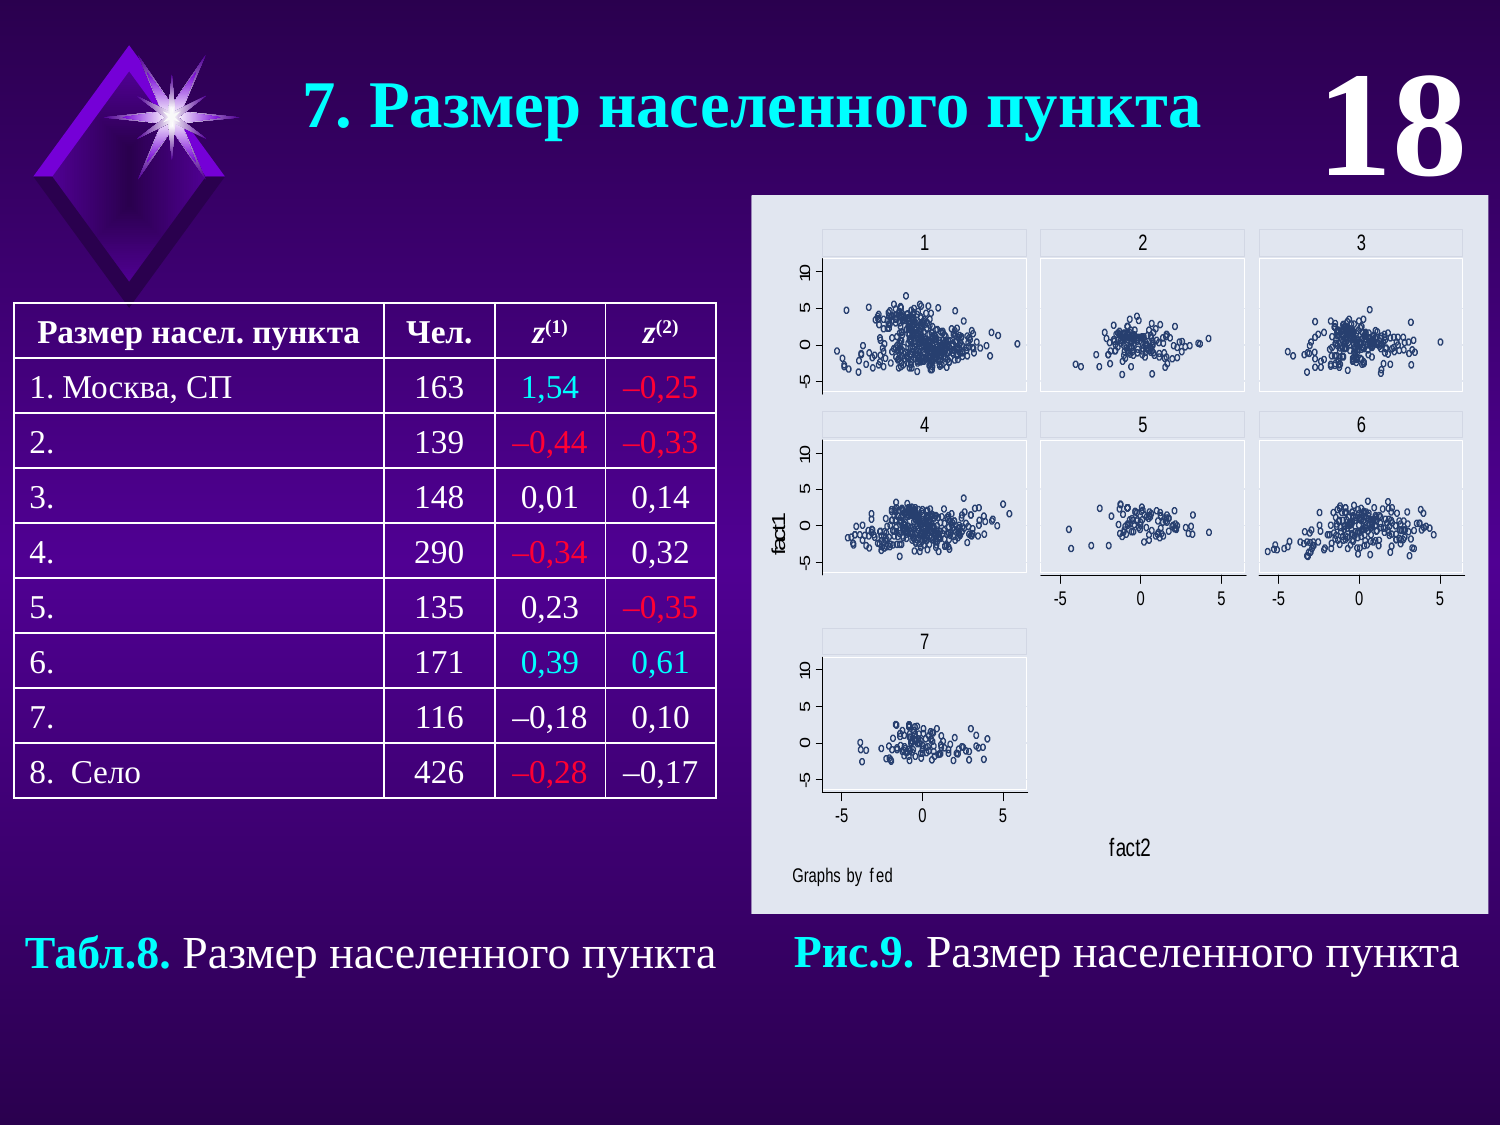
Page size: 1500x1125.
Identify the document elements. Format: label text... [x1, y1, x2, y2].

table_cell –0,34 [496, 524, 605, 577]
table_header Размер насел. пункта [15, 304, 383, 357]
table_header z(2) [606, 304, 715, 357]
table_cell 148 [385, 469, 494, 522]
table_cell –0,28 [496, 744, 605, 797]
table_cell 426 [385, 744, 494, 797]
table_cell –0,35 [606, 579, 715, 632]
table_cell 0,32 [606, 524, 715, 577]
table_cell 3. [15, 469, 383, 522]
table_cell 163 [385, 359, 494, 412]
table_cell 8. Село [15, 744, 383, 797]
table_cell 0,01 [496, 469, 605, 522]
table_cell 116 [385, 689, 494, 742]
table_cell 171 [385, 634, 494, 687]
table_cell 0,10 [606, 689, 715, 742]
text_box 7. Размер населенного пункта [190, 53, 1316, 148]
table_cell 6. [15, 634, 383, 687]
table_cell 0,14 [606, 469, 715, 522]
text_box Рис.9. Размер населенного пункта [779, 922, 1476, 985]
table_header Чел. [385, 304, 494, 357]
table_cell 7. [15, 689, 383, 742]
table_cell 0,23 [496, 579, 605, 632]
table_cell –0,25 [606, 359, 715, 412]
picture [751, 195, 1489, 914]
table_cell 2. [15, 414, 383, 467]
table_cell Москва, СП [15, 359, 383, 412]
text_box Табл.8. Размер населенного пункта [10, 915, 732, 986]
table_cell –0,18 [496, 689, 605, 742]
table_cell 5. [15, 579, 383, 632]
table_cell 135 [385, 579, 494, 632]
table_cell 139 [385, 414, 494, 467]
table_cell 290 [385, 524, 494, 577]
table_cell –0,17 [606, 744, 715, 797]
table_cell –0,33 [606, 414, 715, 467]
table_header z(1) [496, 304, 605, 357]
table_cell –0,44 [496, 414, 605, 467]
table_cell 0,61 [606, 634, 715, 687]
table_cell 0,39 [496, 634, 605, 687]
table_cell 4. [15, 524, 383, 577]
text_box 18 [1293, 17, 1482, 193]
table_cell 1,54 [496, 359, 605, 412]
